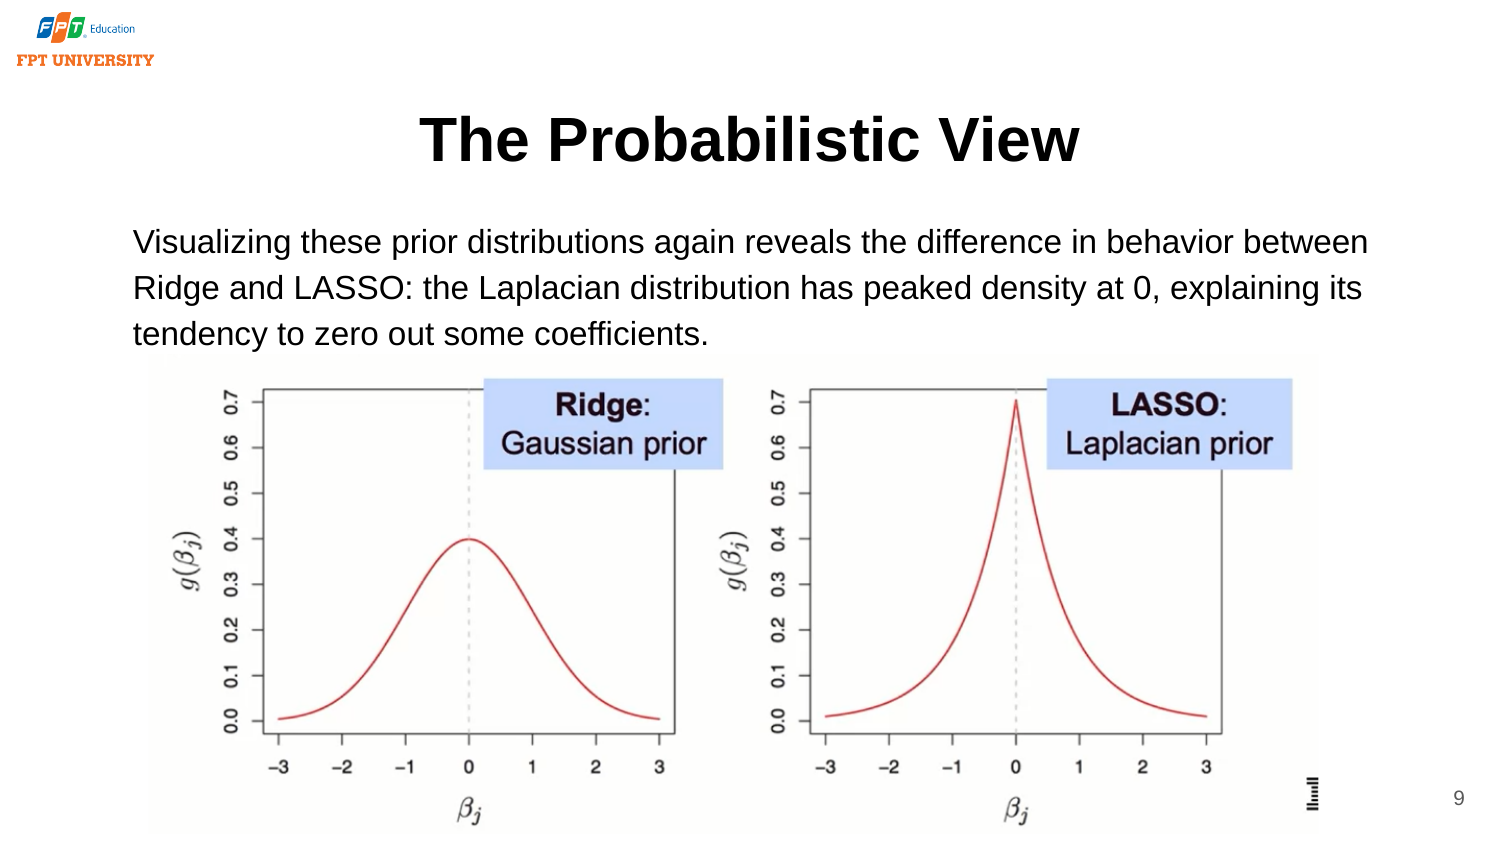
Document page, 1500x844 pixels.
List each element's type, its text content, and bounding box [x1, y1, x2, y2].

picture [11, 1, 160, 77]
slide_number 9 [1389, 764, 1480, 830]
picture [148, 354, 1319, 834]
title The Probabilistic View [51, 72, 1449, 167]
list Visualizing these prior distributions again reveals the difference in behavior between Ridge and LASSO: the Laplacian distribution has peaked density at 0, explaining its tendency to zero out some coefficients. [117, 199, 1401, 383]
